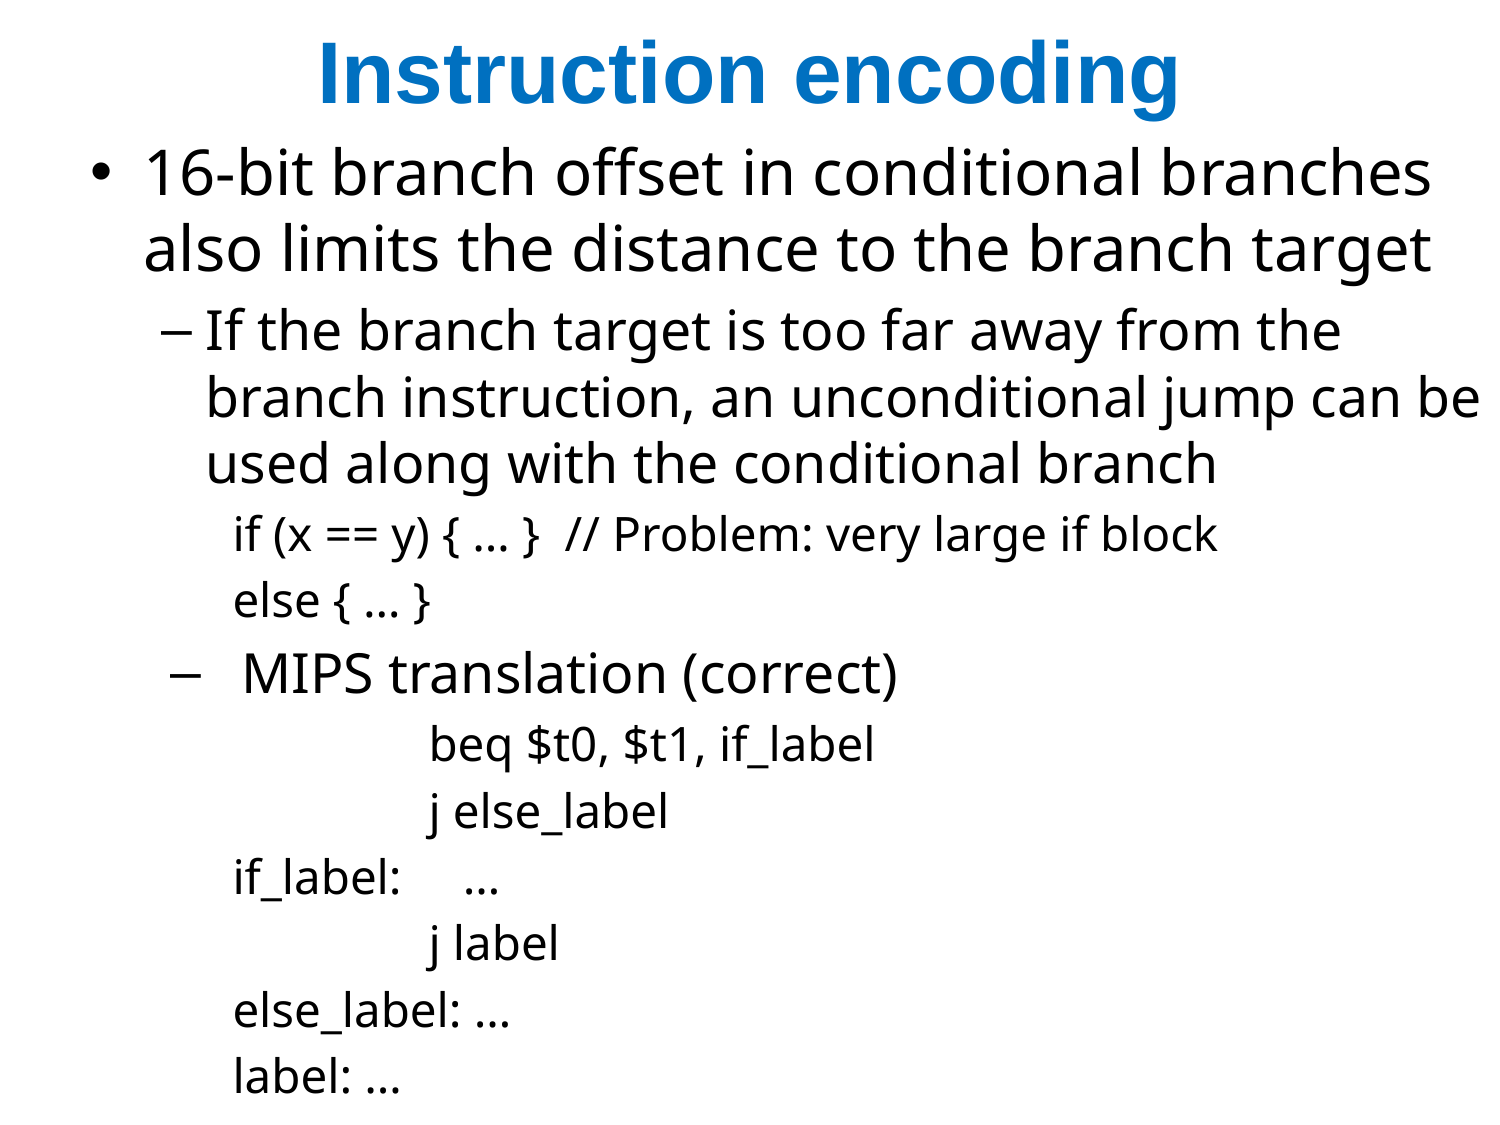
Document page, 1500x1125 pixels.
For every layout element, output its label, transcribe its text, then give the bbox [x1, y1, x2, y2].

list 16-bit branch offset in conditional branches also limits the distance to the branch target If the branch target is too far away from the branch instruction, an unconditional jump can be used along with the conditional branch if (x == y) { … } // Problem: very large if block else { … } MIPS translation (correct) beq $t0, $t1, if_label j else_label if_label: … j label else_label: … label: … [75, 125, 1500, 1125]
title Instruction encoding [0, 0, 1500, 138]
